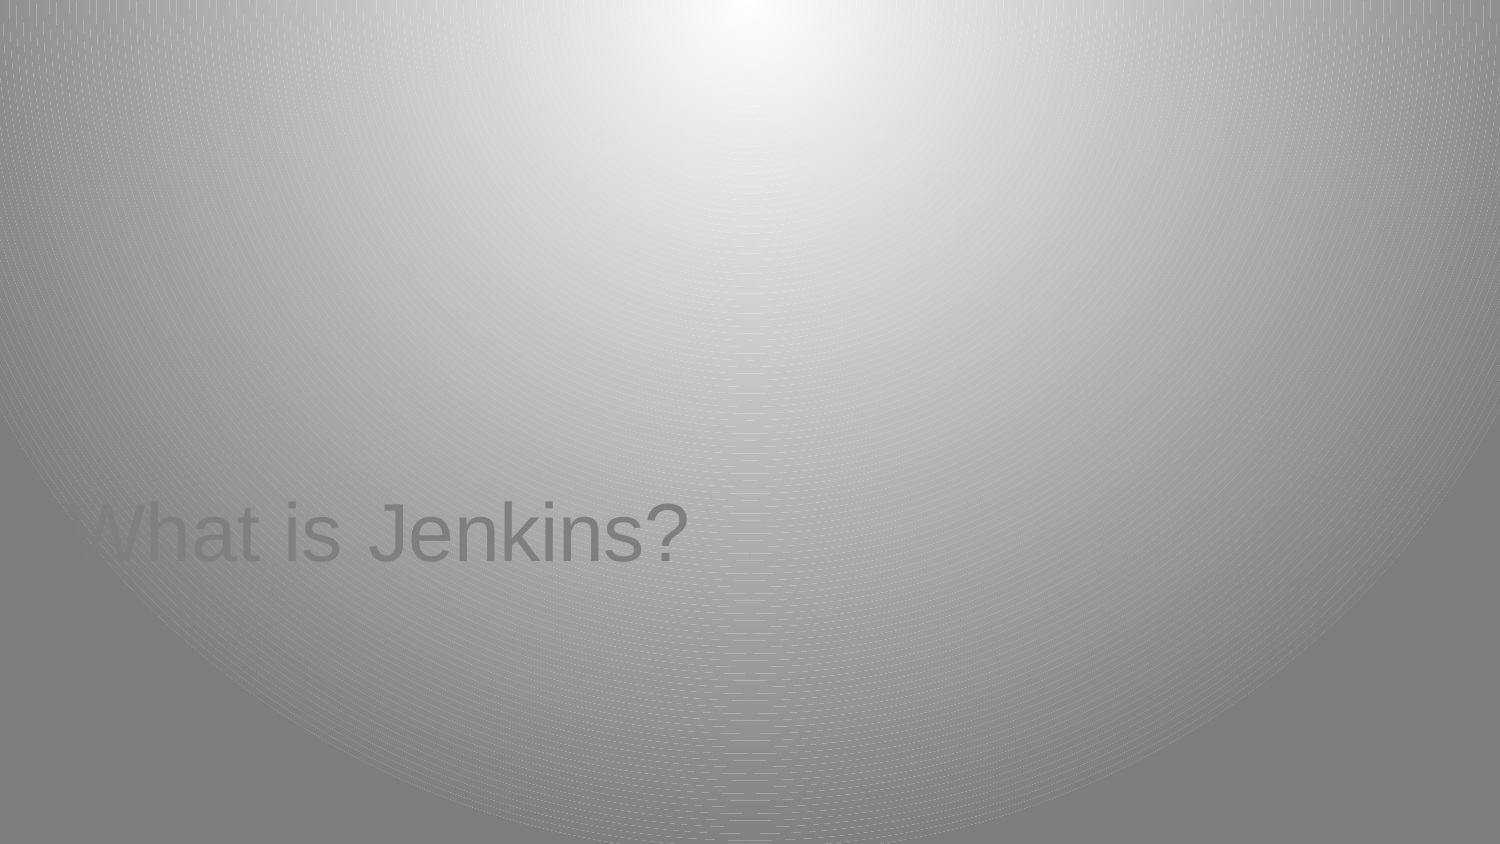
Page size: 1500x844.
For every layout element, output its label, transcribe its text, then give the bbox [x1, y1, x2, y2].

title What is Jenkins? [65, 476, 695, 621]
